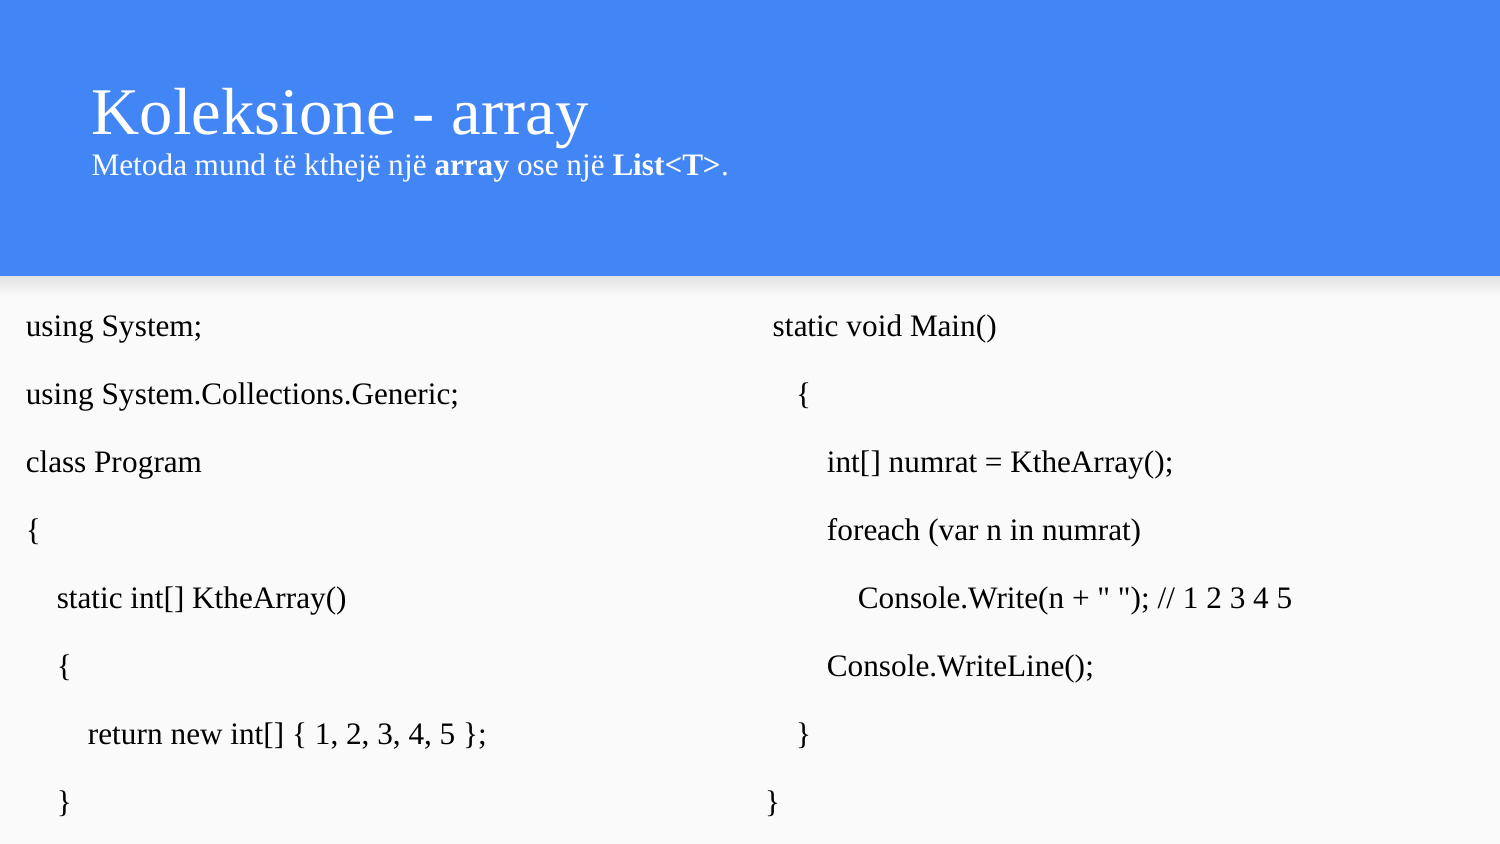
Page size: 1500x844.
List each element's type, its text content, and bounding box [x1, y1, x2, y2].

text_box static void Main() { int[] numrat = KtheArray(); foreach (var n in numrat) Console.Write(n + " "); // 1 2 3 4 5 Console.WriteLine(); } } [749, 284, 1448, 844]
text_box using System; using System.Collections.Generic; class Program { static int[] KtheArray() { return new int[] { 1, 2, 3, 4, 5 }; } [10, 284, 749, 844]
title Koleksione - array Metoda mund të kthejë një array ose një List<T>. [76, 75, 1424, 198]
